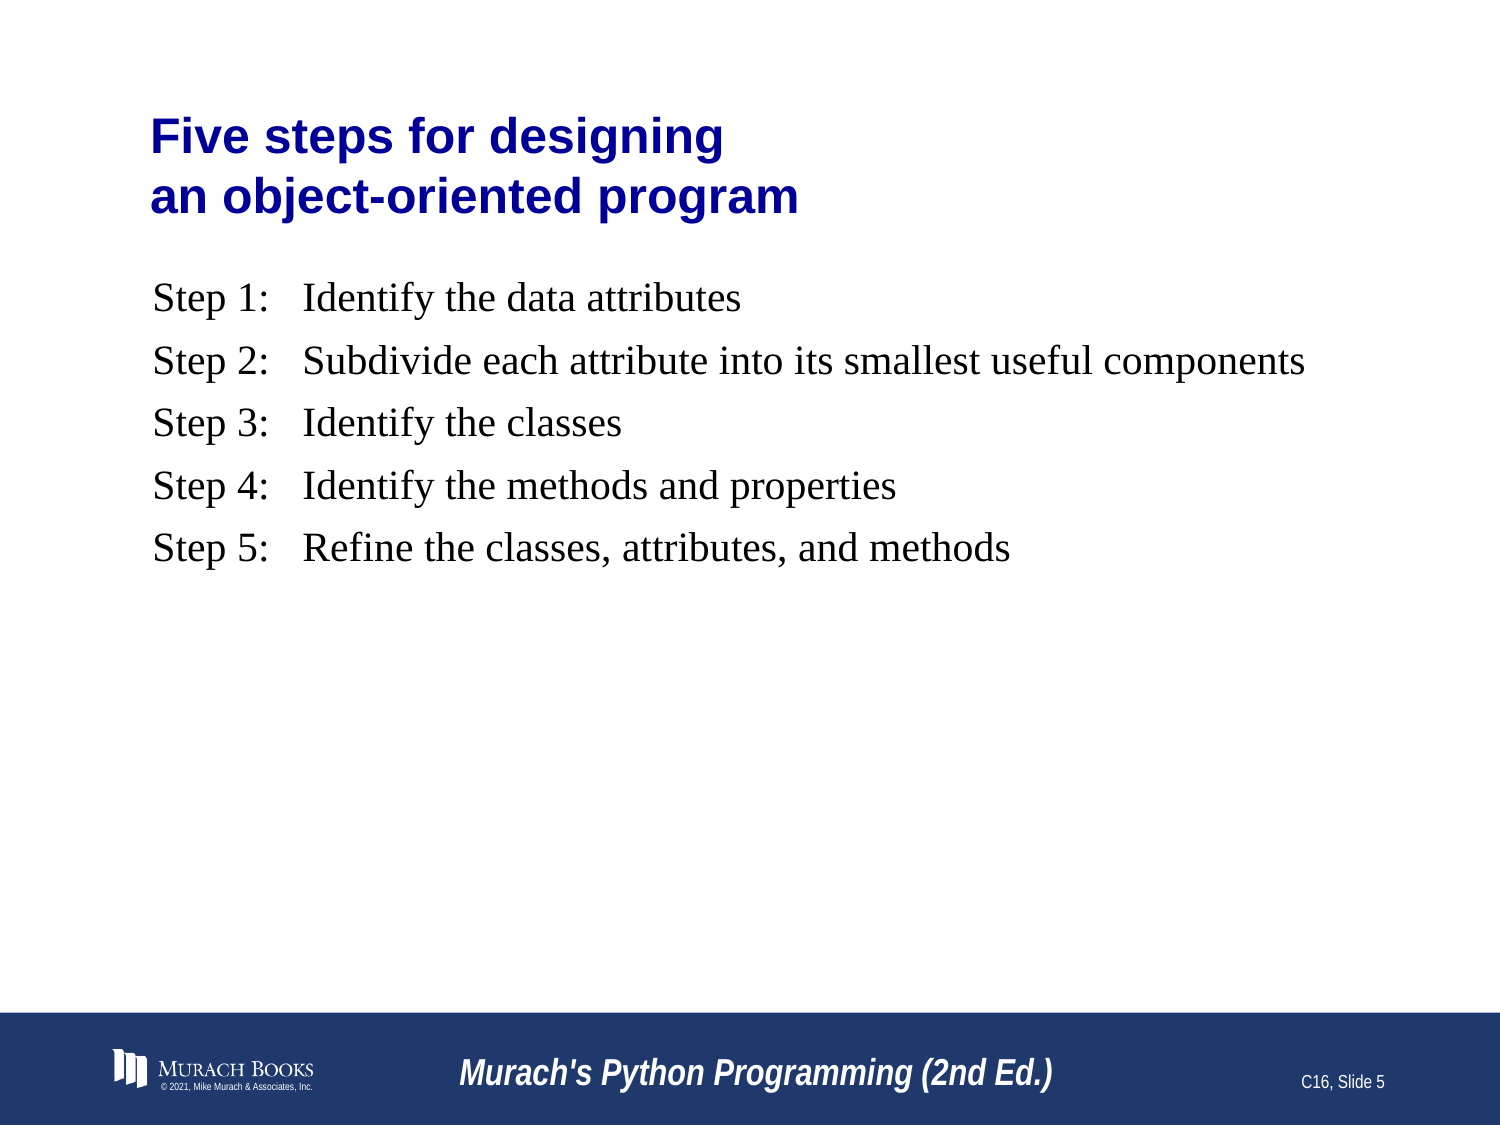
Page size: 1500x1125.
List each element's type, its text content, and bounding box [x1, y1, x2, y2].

title Five steps for designing an object-oriented program [150, 102, 1350, 226]
slide_number C16, Slide 5 [1087, 1025, 1400, 1100]
footer © 2021, Mike Murach & Associates, Inc. [12, 1025, 463, 1100]
list Step 1: Identify the data attributes Step 2: Subdivide each attribute into its smallest useful components Step 3: Identify the classes Step 4: Identify the methods and properties Step 5: Refine the classes, attributes, and methods [137, 262, 1400, 975]
slide_number Murach's Python Programming (2nd Ed.) [463, 1025, 1075, 1100]
